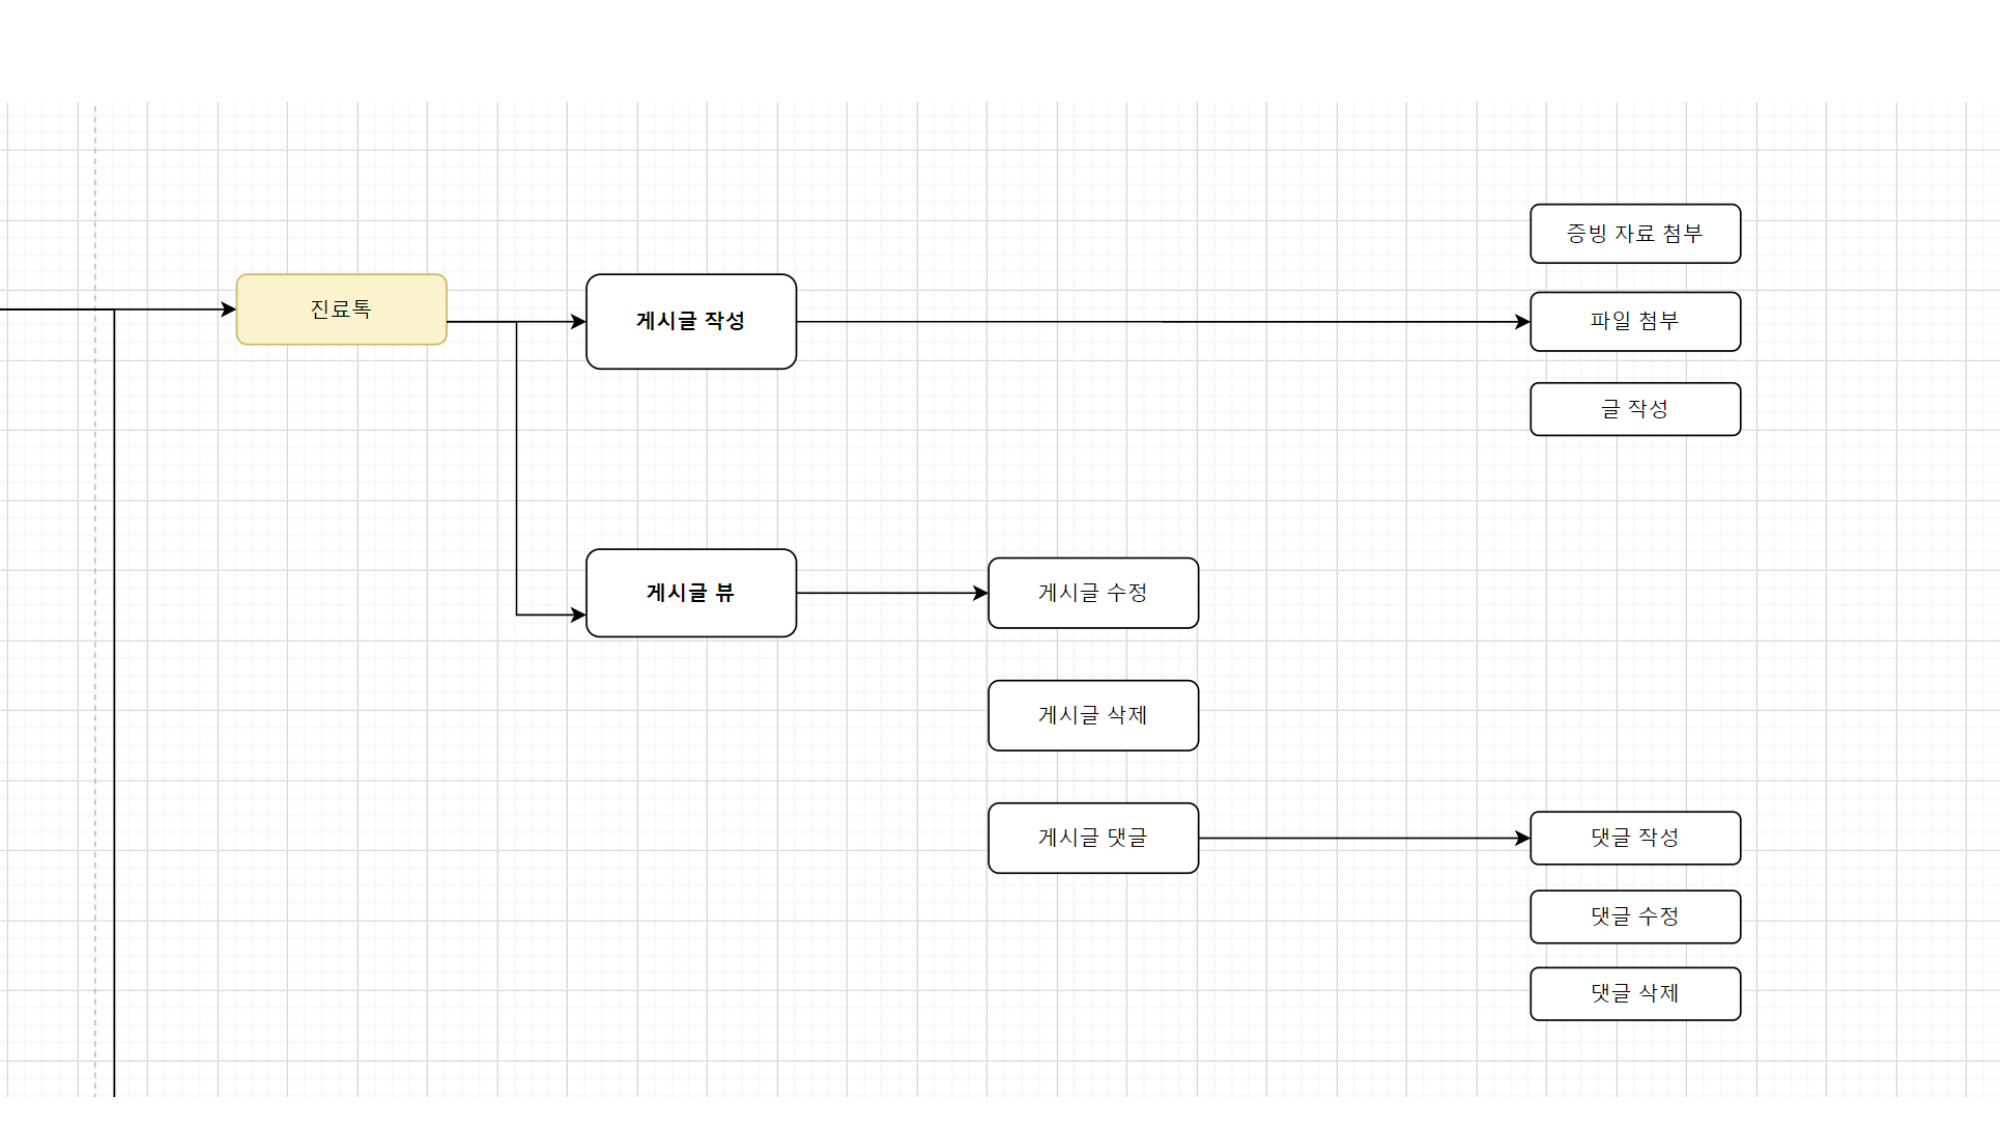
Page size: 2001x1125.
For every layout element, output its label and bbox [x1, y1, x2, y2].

picture [0, 102, 2000, 1097]
